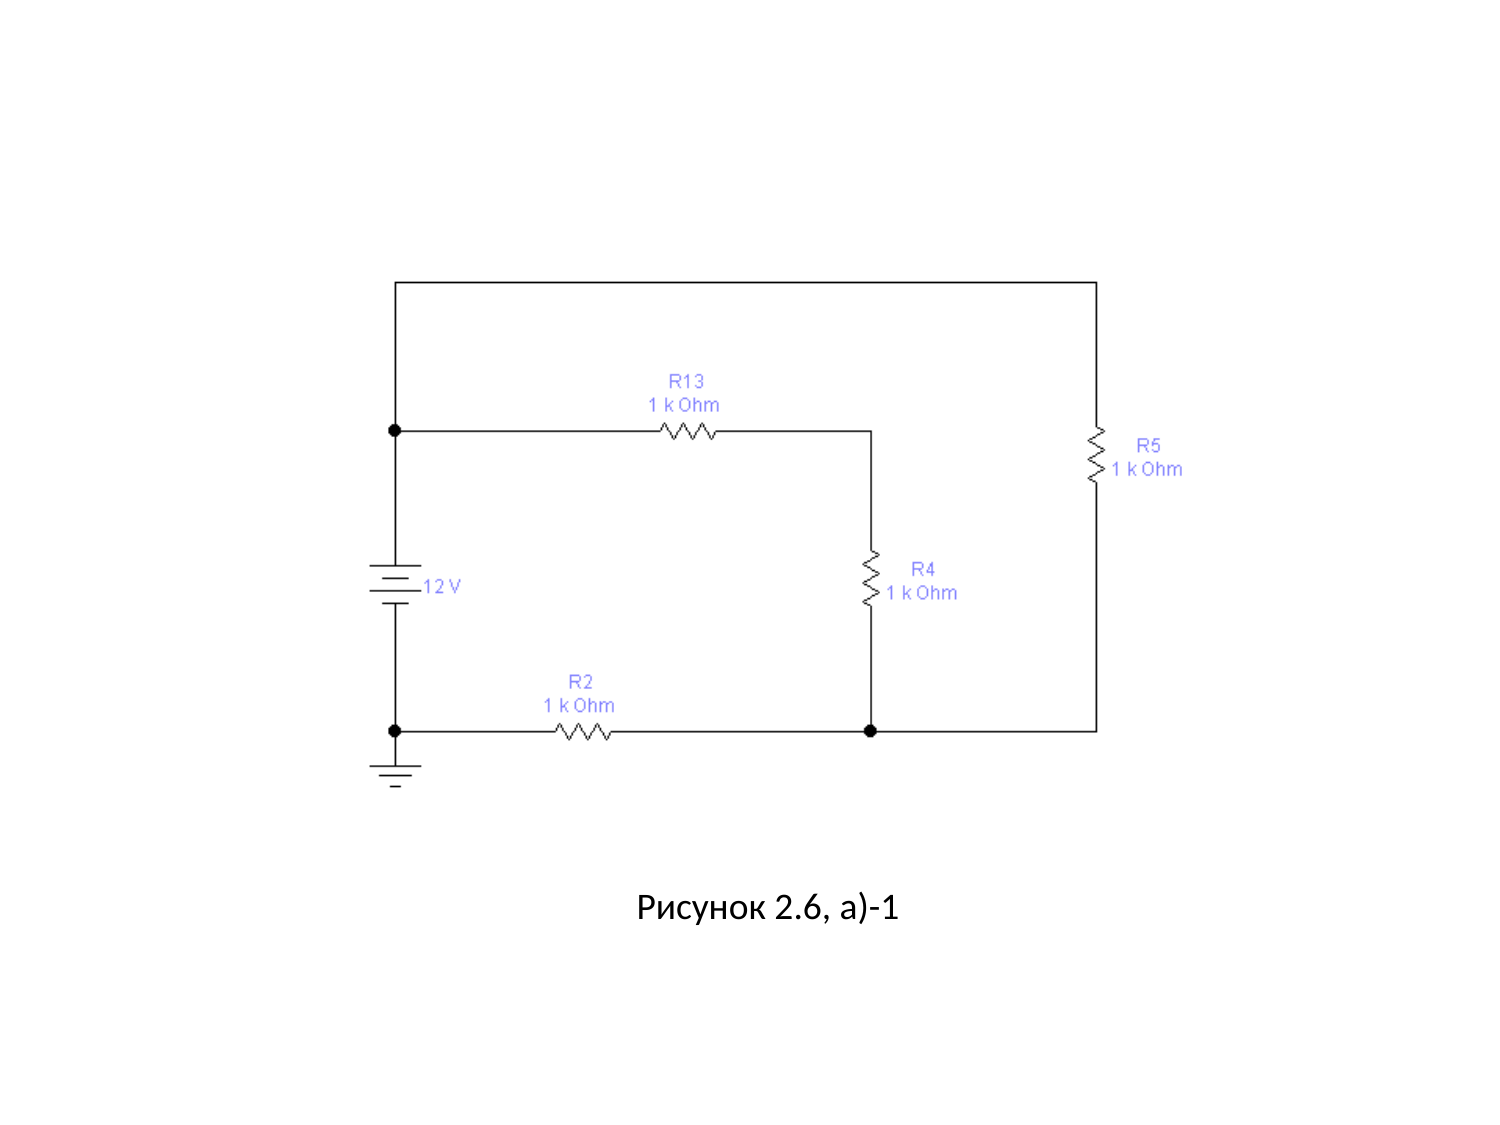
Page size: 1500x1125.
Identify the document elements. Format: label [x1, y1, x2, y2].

picture [312, 246, 1268, 930]
